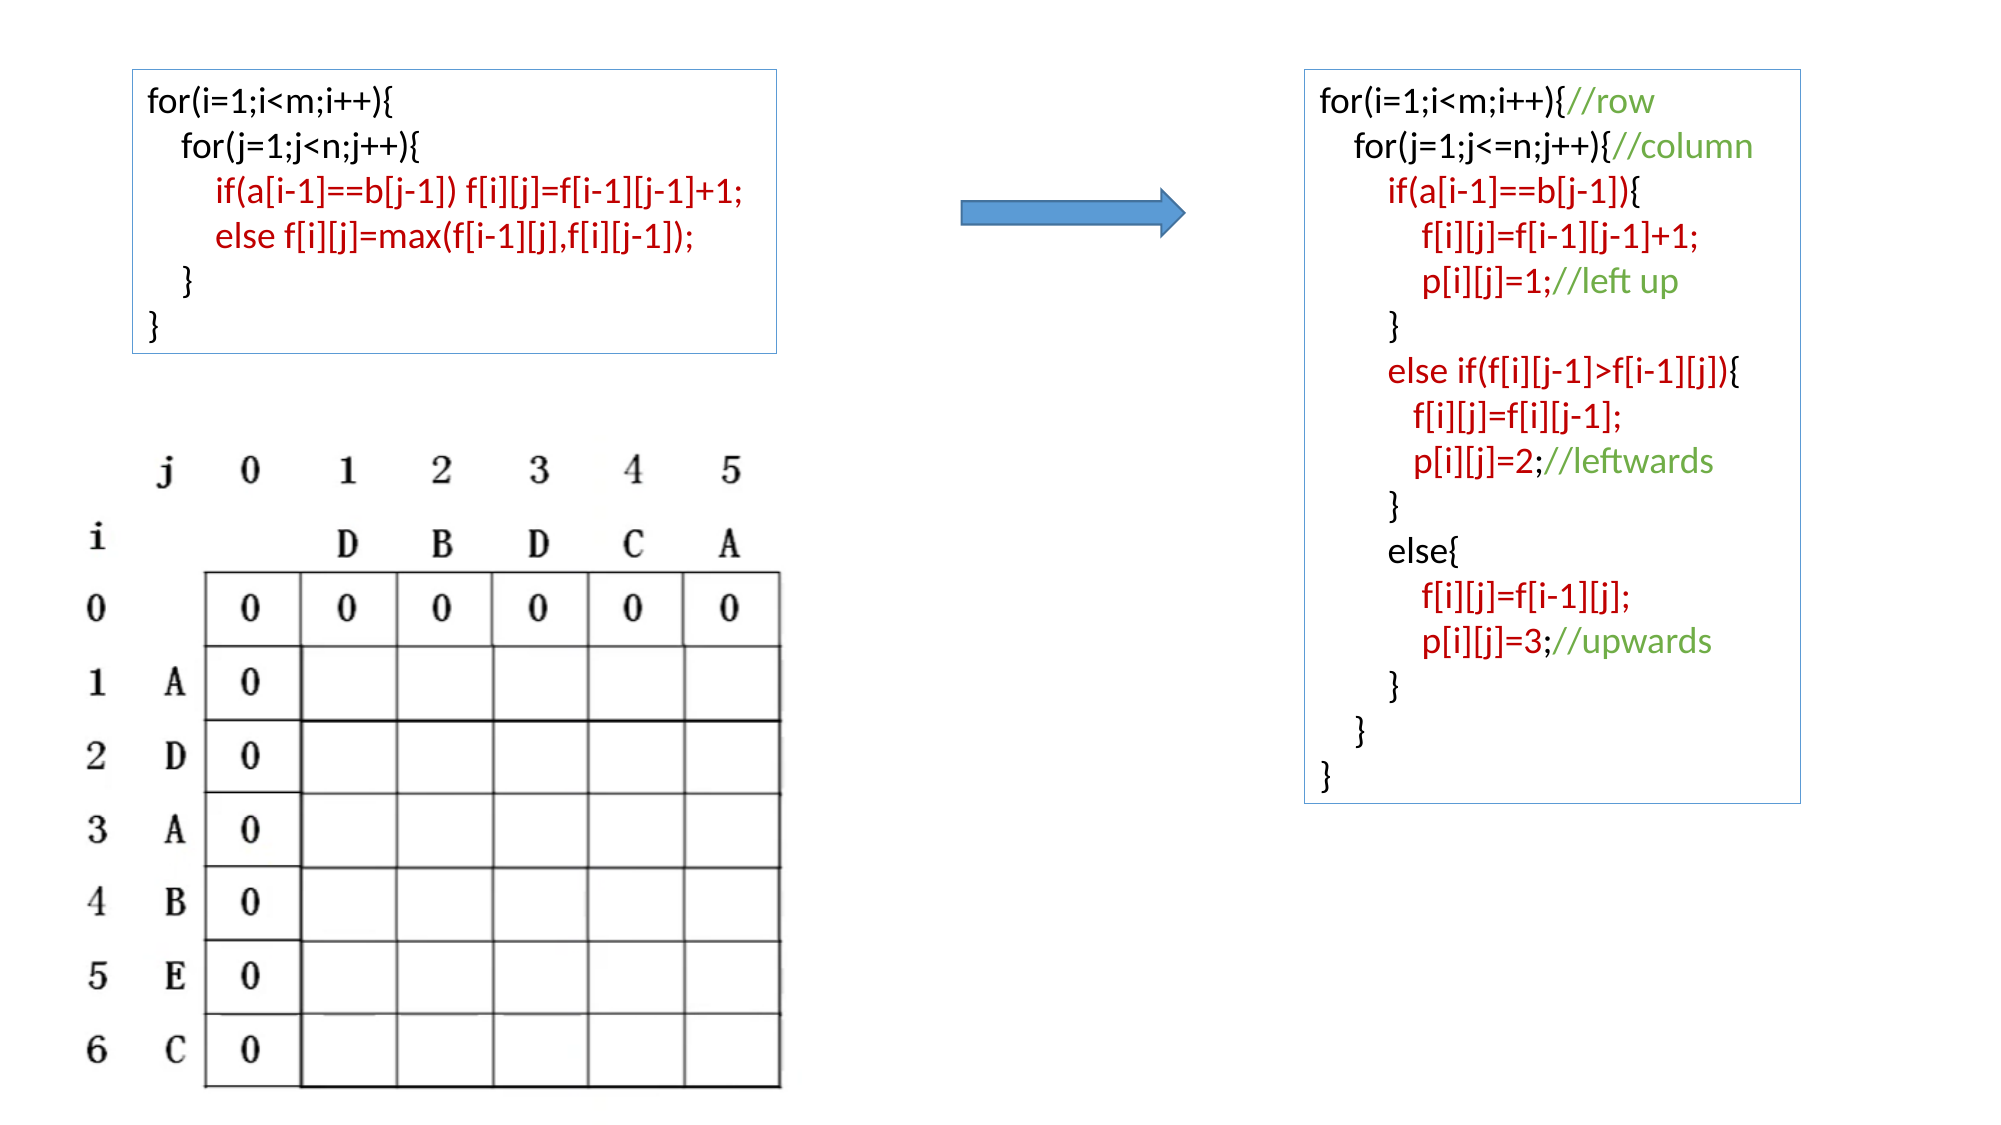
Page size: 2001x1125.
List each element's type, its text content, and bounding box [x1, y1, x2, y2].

text_box [960, 187, 1187, 239]
text_box for(i=1;i<m;i++){ for(j=1;j<n;j++){ if(a[i-1]==b[j-1]) f[i][j]=f[i-1][j-1]+1; else f[i][j]=max(f[i-1][j],f[i][j-1]); } } [132, 69, 777, 354]
text_box for(i=1;i<m;i++){//row for(j=1;j<=n;j++){//column if(a[i-1]==b[j-1]){ f[i][j]=f[i-1][j-1]+1; p[i][j]=1;//left up } else if(f[i][j-1]>f[i-1][j]){ f[i][j]=f[i][j-1]; p[i][j]=2;//leftwards } else{ f[i][j]=f[i-1][j]; p[i][j]=3;//upwards } } } [1304, 69, 1801, 804]
picture [82, 435, 802, 1125]
